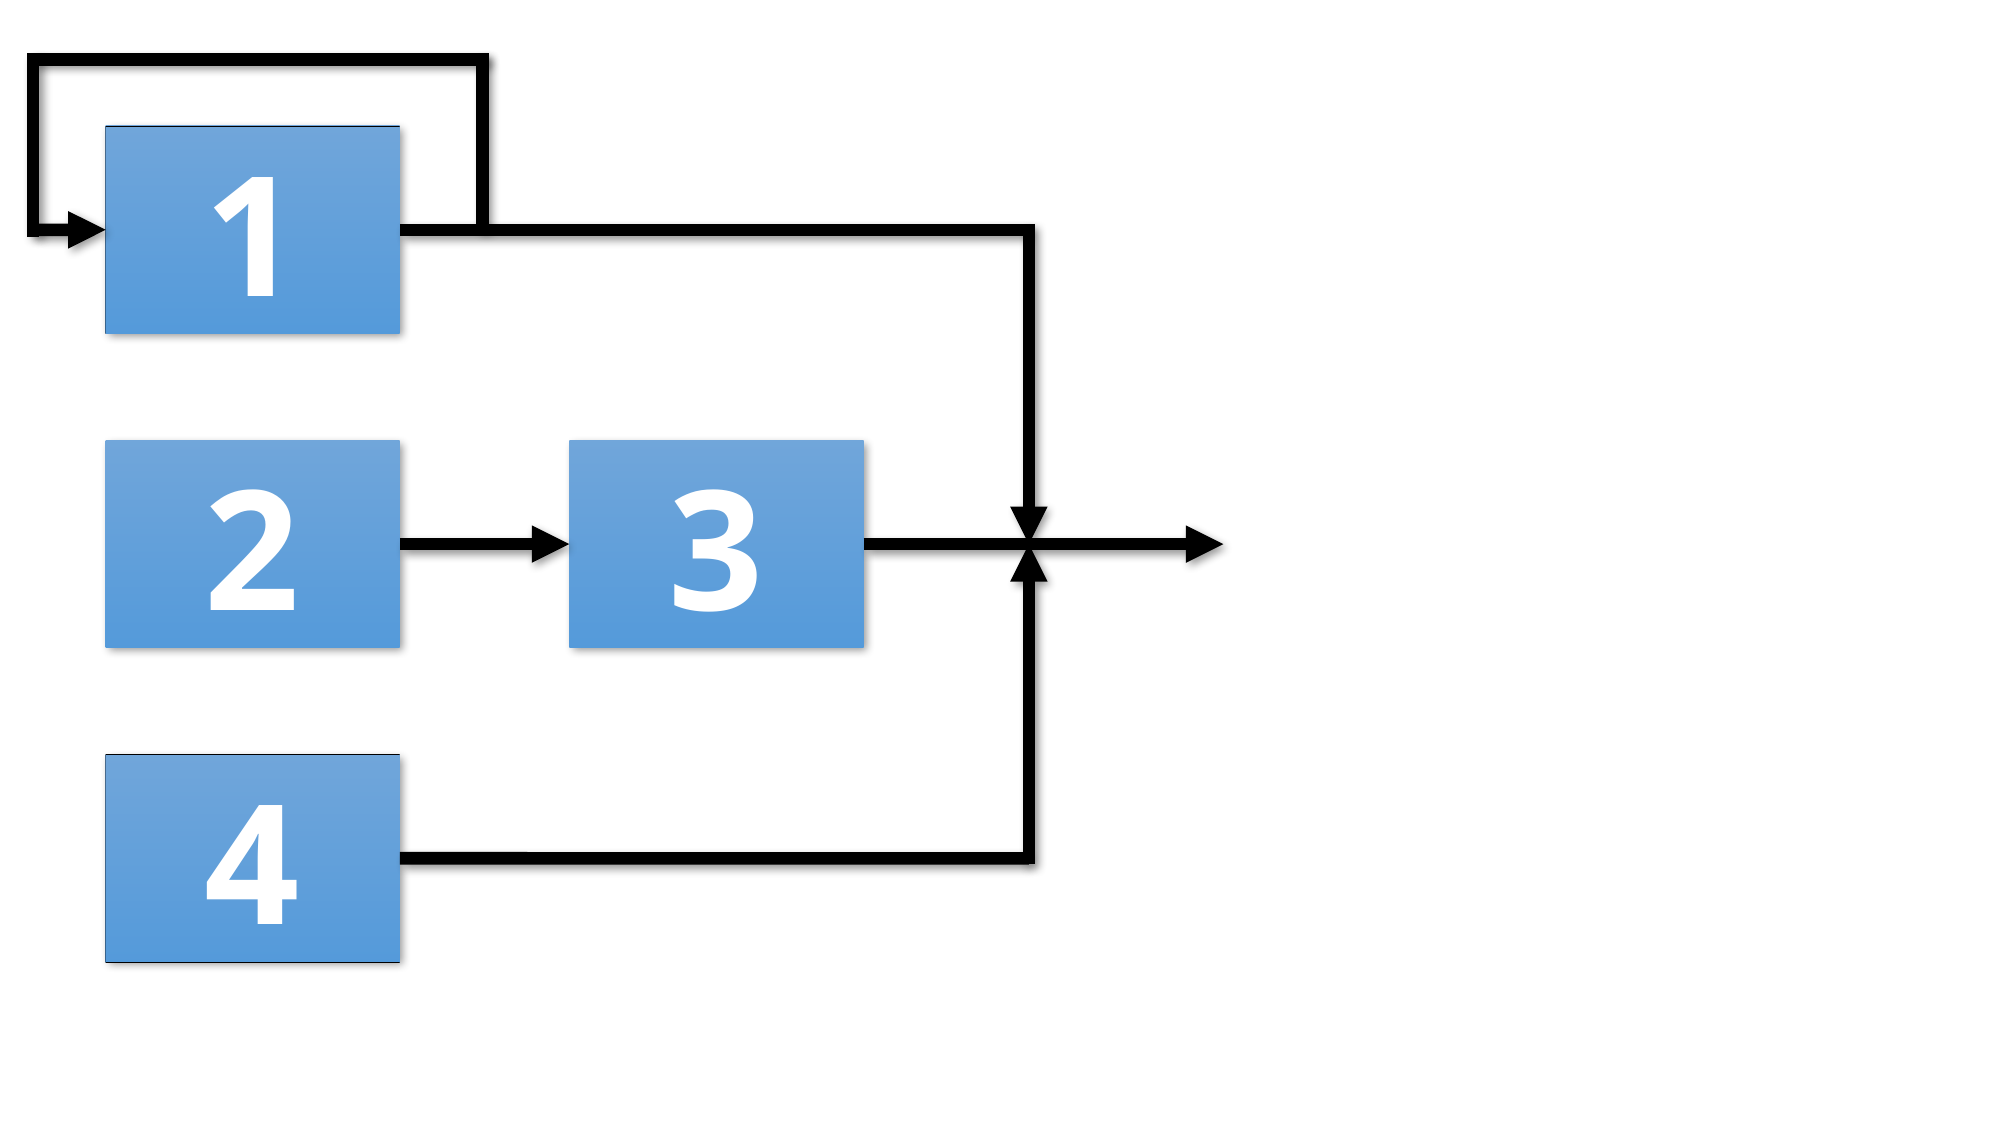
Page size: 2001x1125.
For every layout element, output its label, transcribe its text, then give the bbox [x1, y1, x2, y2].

text_box 4 [105, 754, 400, 963]
text_box 2 [105, 440, 400, 648]
text_box 3 [569, 440, 864, 648]
text_box 1 [105, 125, 400, 334]
